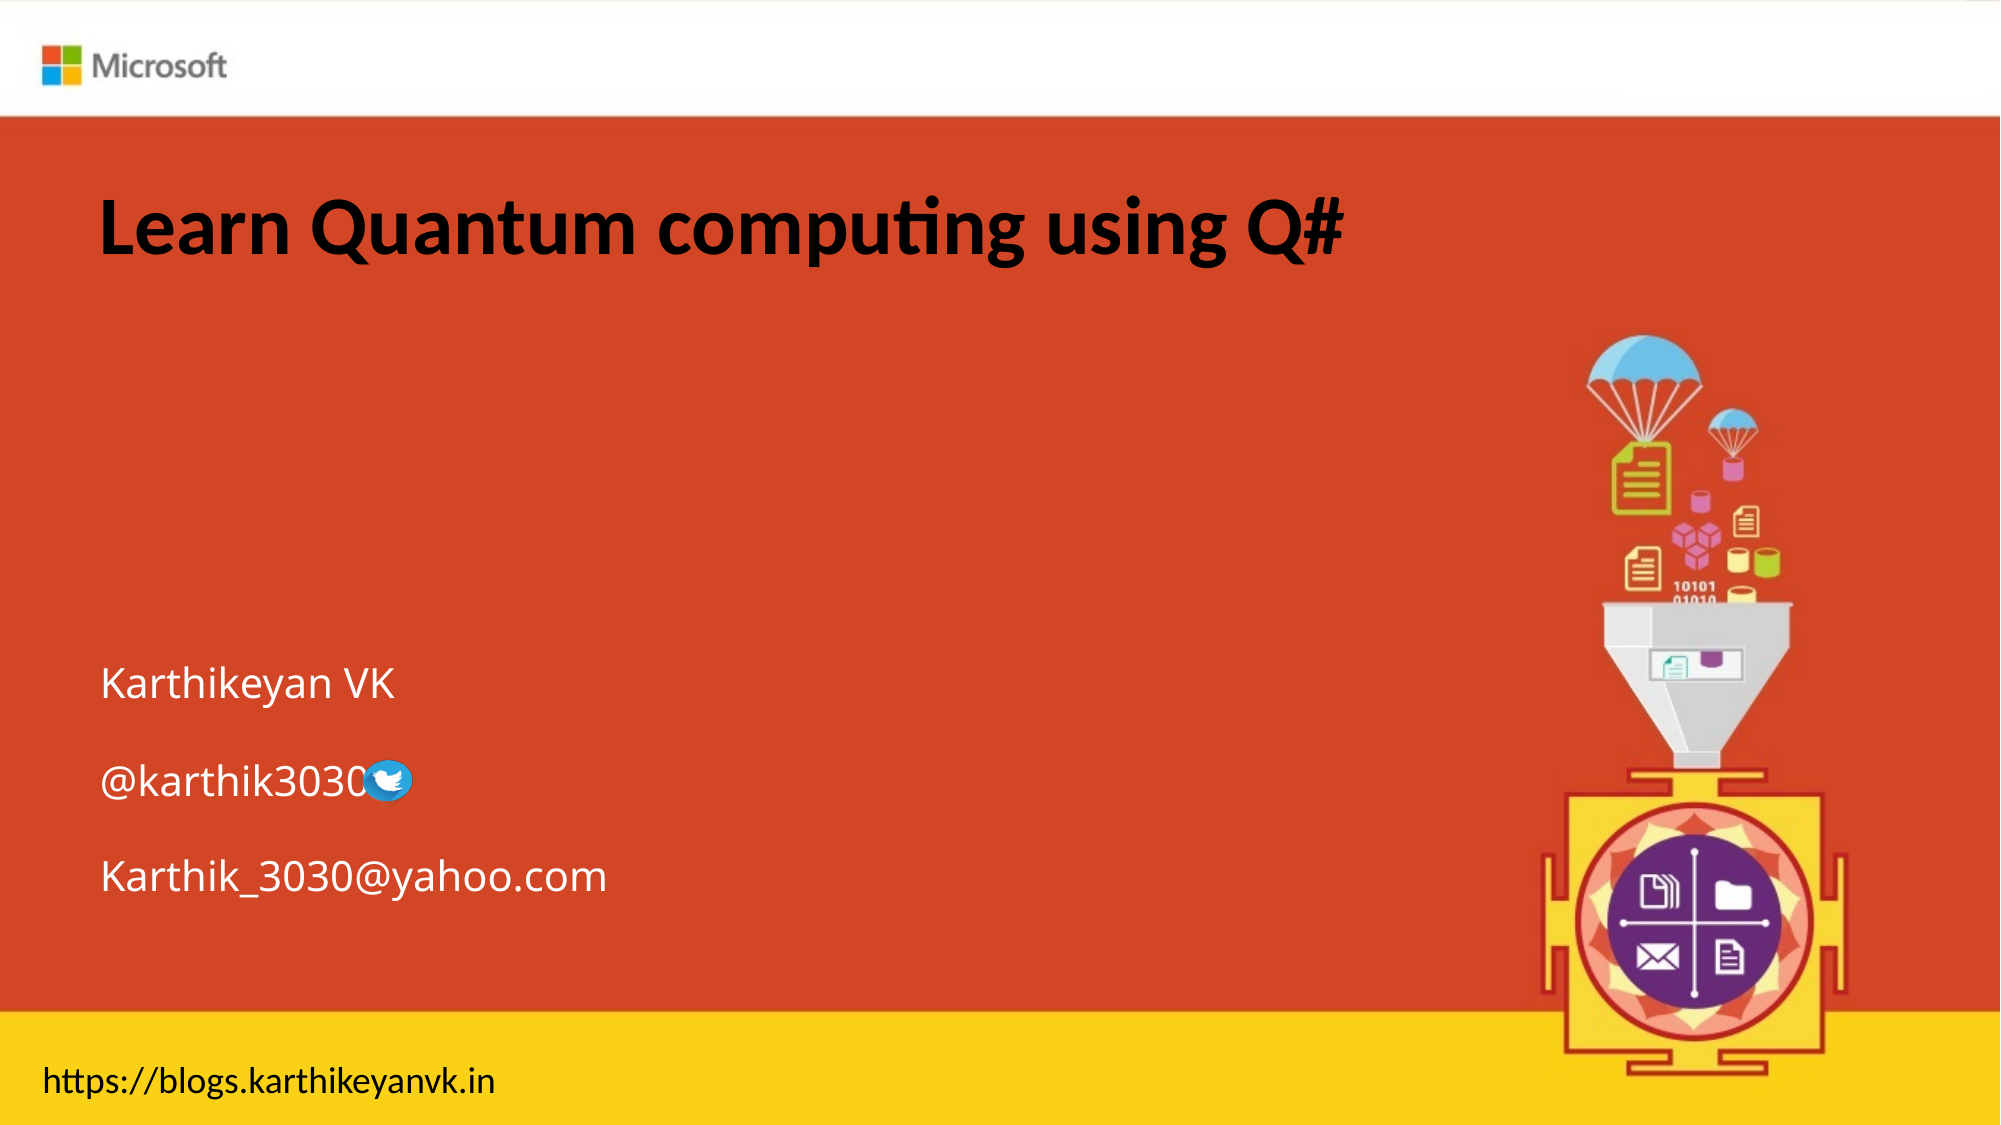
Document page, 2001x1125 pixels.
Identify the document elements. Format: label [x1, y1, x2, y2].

text_box [85, 747, 1189, 813]
picture [0, 0, 2000, 1125]
